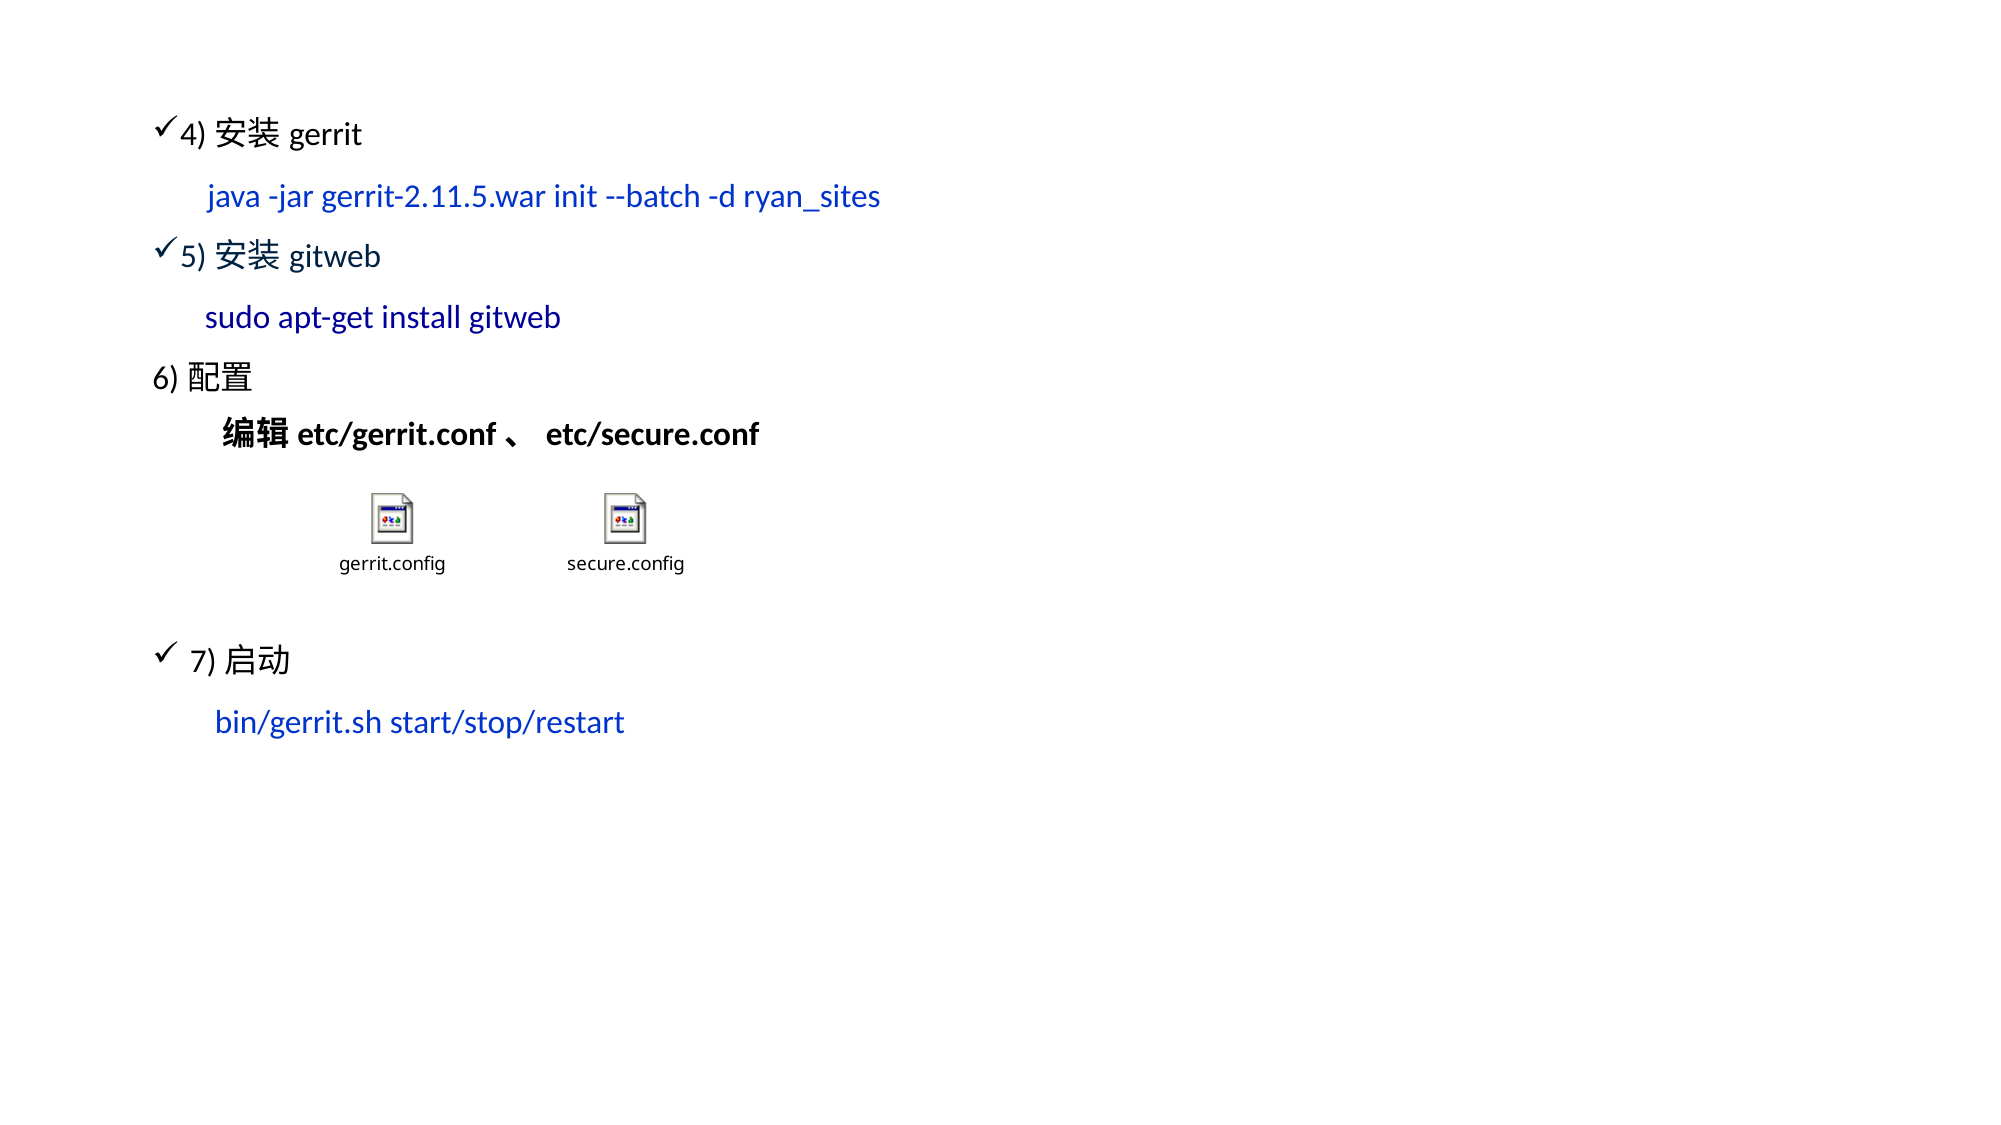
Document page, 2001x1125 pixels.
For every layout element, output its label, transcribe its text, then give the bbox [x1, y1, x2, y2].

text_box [545, 493, 706, 604]
list 4)安装gerrit java -jar gerrit-2.11.5.war init --batch -d ryan_sites 5)安装gitweb sudo apt-get install gitweb 6)配置 编辑etc/gerrit.conf、etc/secure.conf 7)启动 bin/gerrit.sh start/stop/restart [137, 109, 1863, 1058]
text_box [312, 493, 472, 604]
